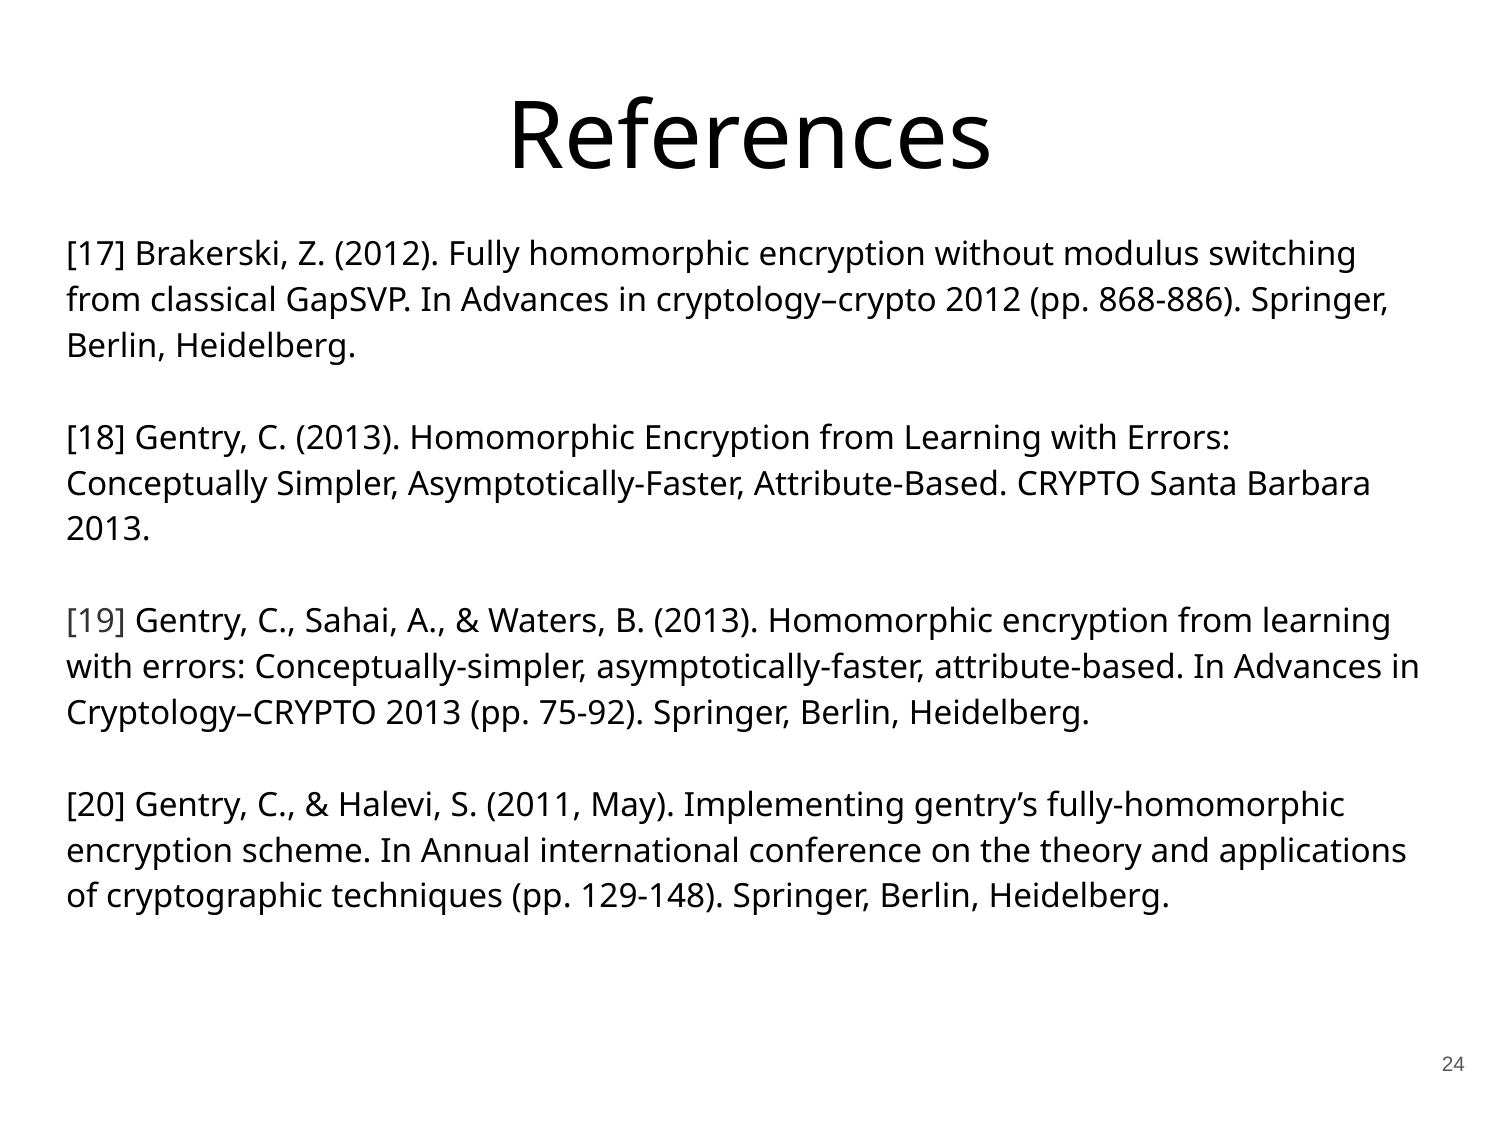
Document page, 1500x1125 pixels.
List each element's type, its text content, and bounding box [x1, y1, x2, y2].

slide_number ‹#› [1389, 1019, 1480, 1106]
title References [51, 59, 1449, 186]
list [17] Brakerski, Z. (2012). Fully homomorphic encryption without modulus switching from classical GapSVP. In Advances in cryptology–crypto 2012 (pp. 868-886). Springer, Berlin, Heidelberg. [18] Gentry, C. (2013). Homomorphic Encryption from Learning with Errors: Conceptually Simpler, Asymptotically-Faster, Attribute-Based. CRYPTO Santa Barbara 2013. [19] Gentry, C., Sahai, A., & Waters, B. (2013). Homomorphic encryption from learning with errors: Conceptually-simpler, asymptotically-faster, attribute-based. In Advances in Cryptology–CRYPTO 2013 (pp. 75-92). Springer, Berlin, Heidelberg. [20] Gentry, C., & Halevi, S. (2011, May). Implementing gentry’s fully-homomorphic encryption scheme. In Annual international conference on the theory and applications of cryptographic techniques (pp. 129-148). Springer, Berlin, Heidelberg. [51, 211, 1449, 1044]
